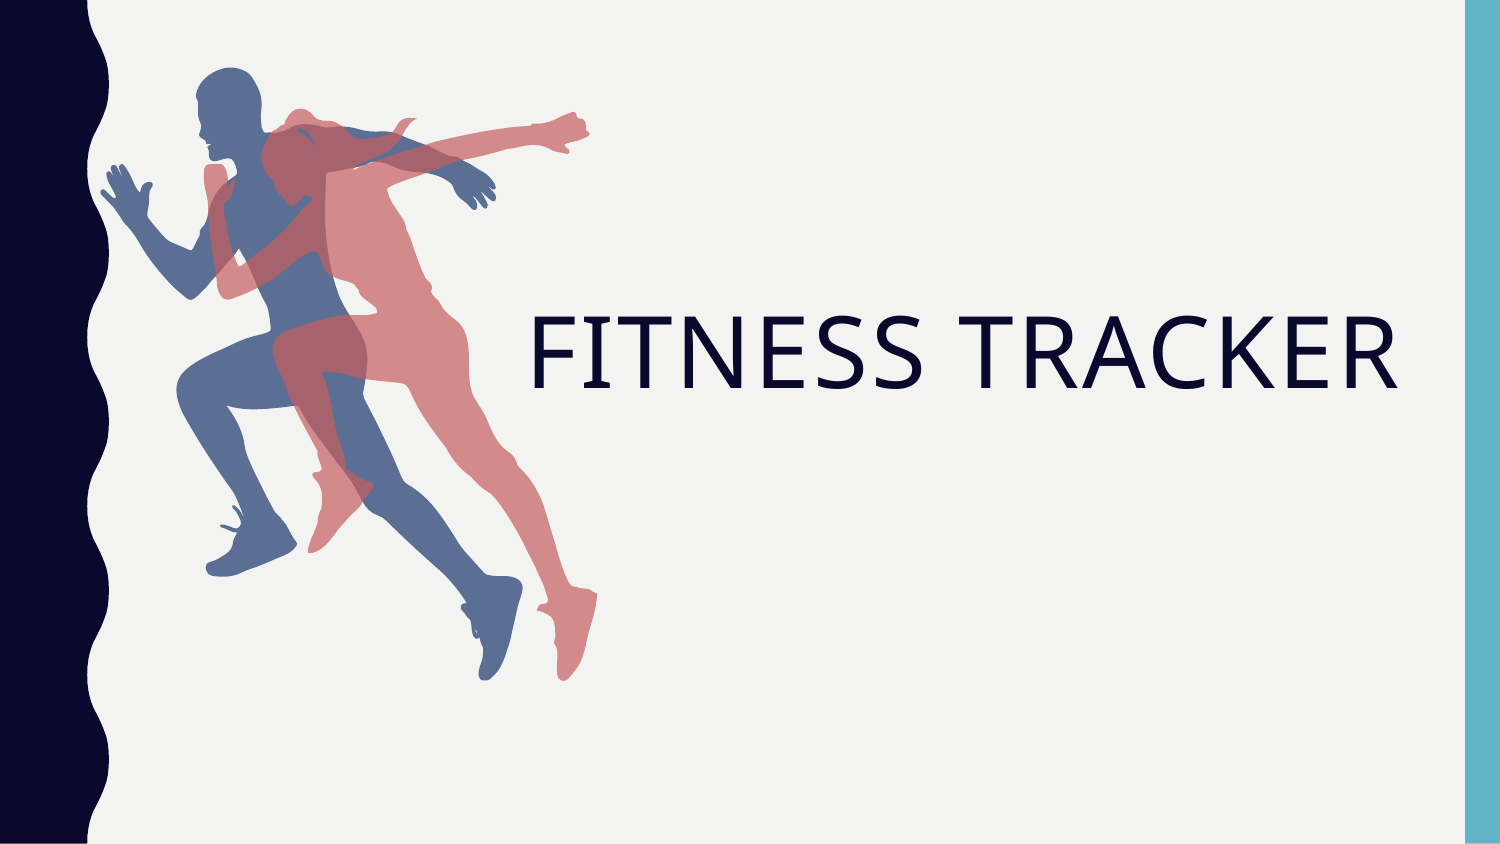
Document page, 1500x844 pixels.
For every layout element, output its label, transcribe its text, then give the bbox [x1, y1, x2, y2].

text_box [100, 67, 786, 729]
title Fitness Tracker [786, 163, 1484, 550]
